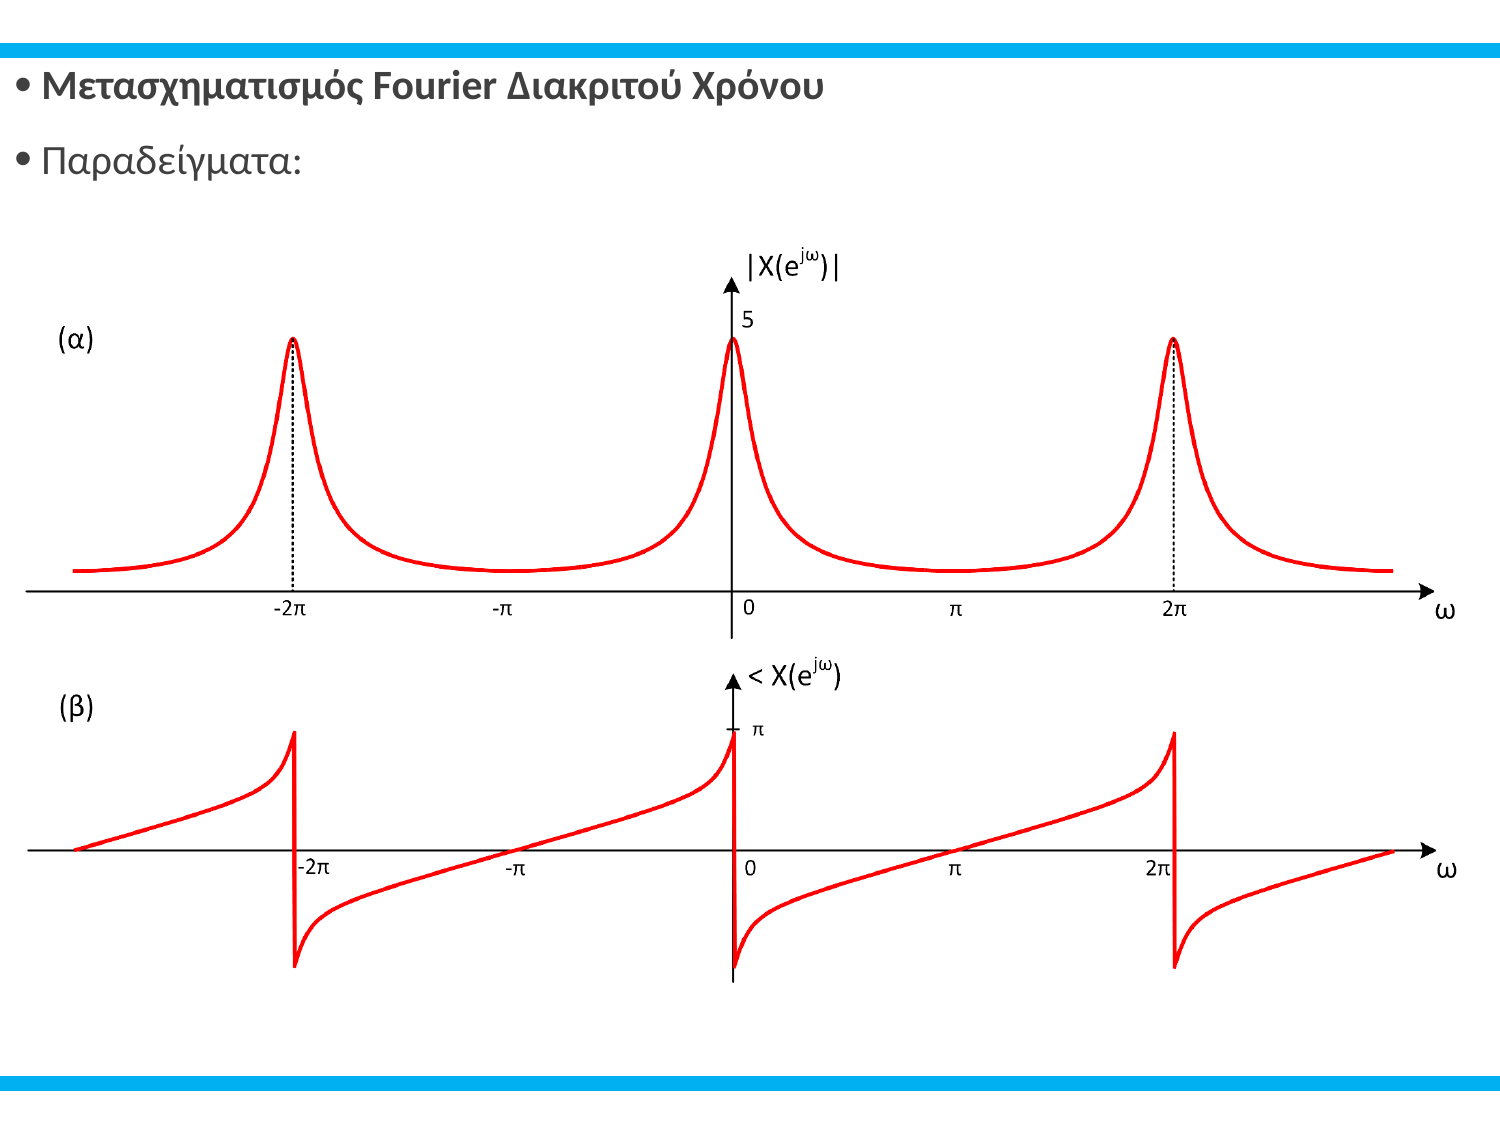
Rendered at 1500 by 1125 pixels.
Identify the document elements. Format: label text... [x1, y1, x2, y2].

list Μετασχηματισμός Fourier Διακριτού Χρόνου Παραδείγματα: [14, 58, 1484, 1076]
picture [24, 235, 1474, 984]
text_box [0, 43, 1500, 58]
text_box [0, 1076, 1500, 1091]
